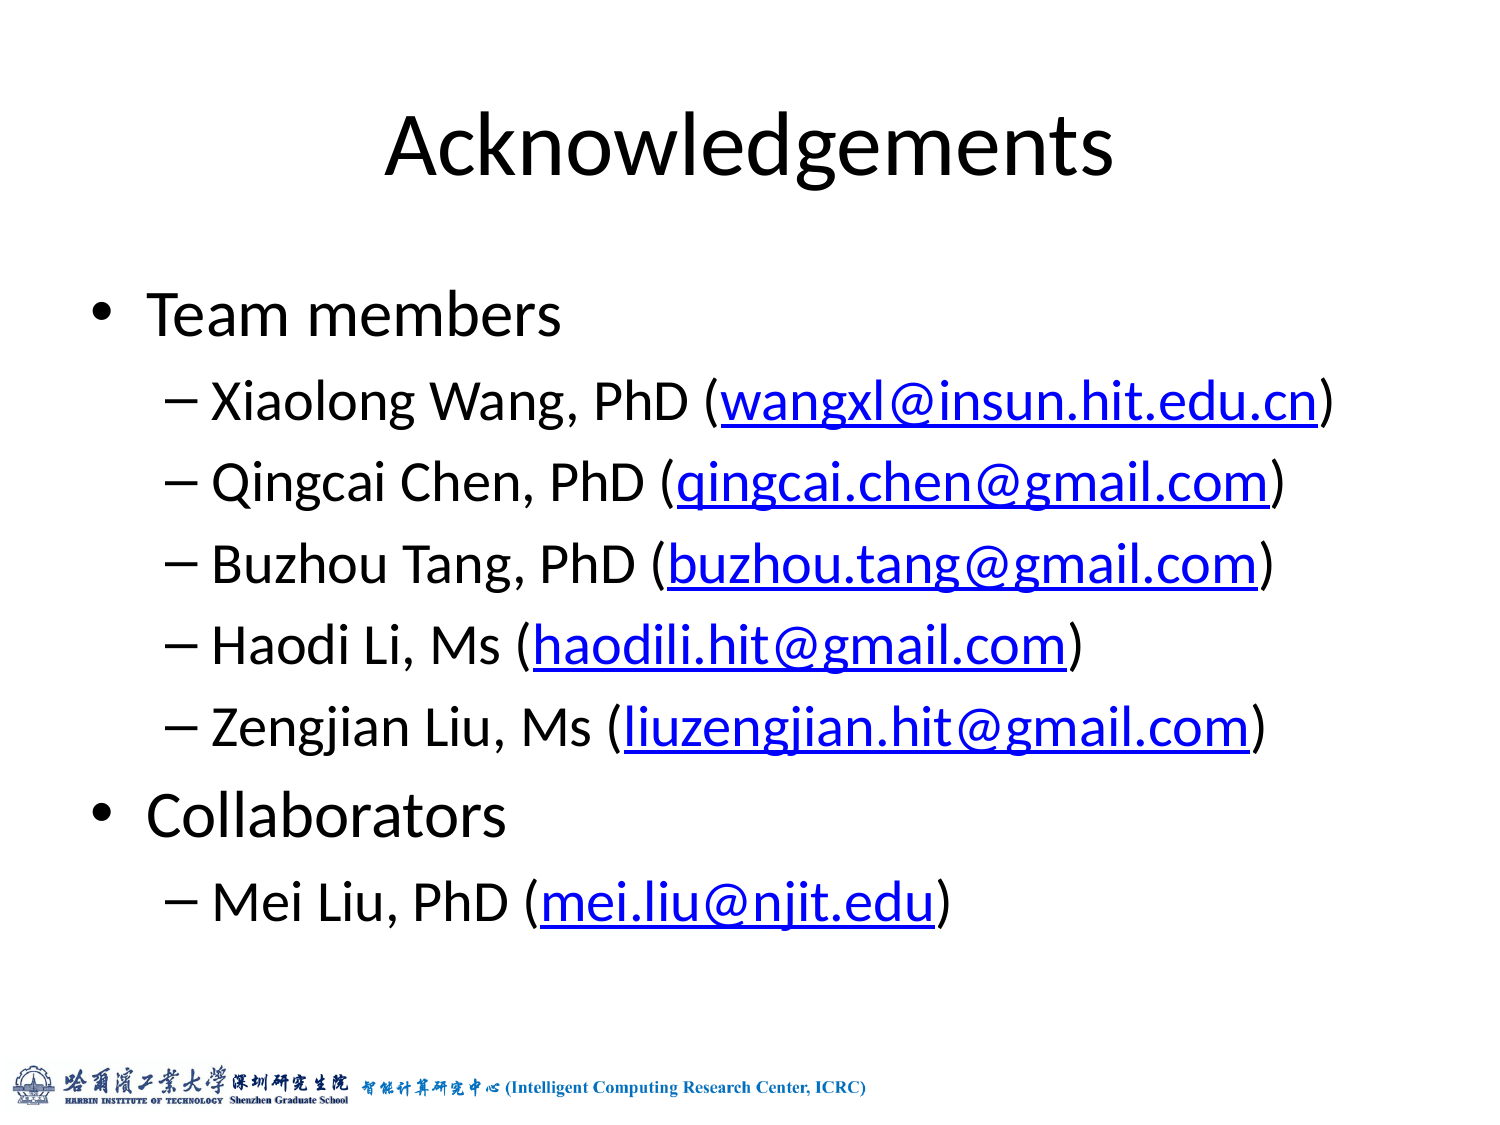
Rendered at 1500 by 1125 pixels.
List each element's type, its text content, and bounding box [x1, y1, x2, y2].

list Team members Xiaolong Wang, PhD (wangxl@insun.hit.edu.cn) Qingcai Chen, PhD (qingcai.chen@gmail.com) Buzhou Tang, PhD (buzhou.tang@gmail.com) Haodi Li, Ms (haodili.hit@gmail.com) Zengjian Liu, Ms (liuzengjian.hit@gmail.com) Collaborators Mei Liu, PhD (mei.liu@njit.edu) [75, 262, 1425, 1005]
picture [5, 1058, 876, 1116]
title Acknowledgements [75, 45, 1425, 233]
